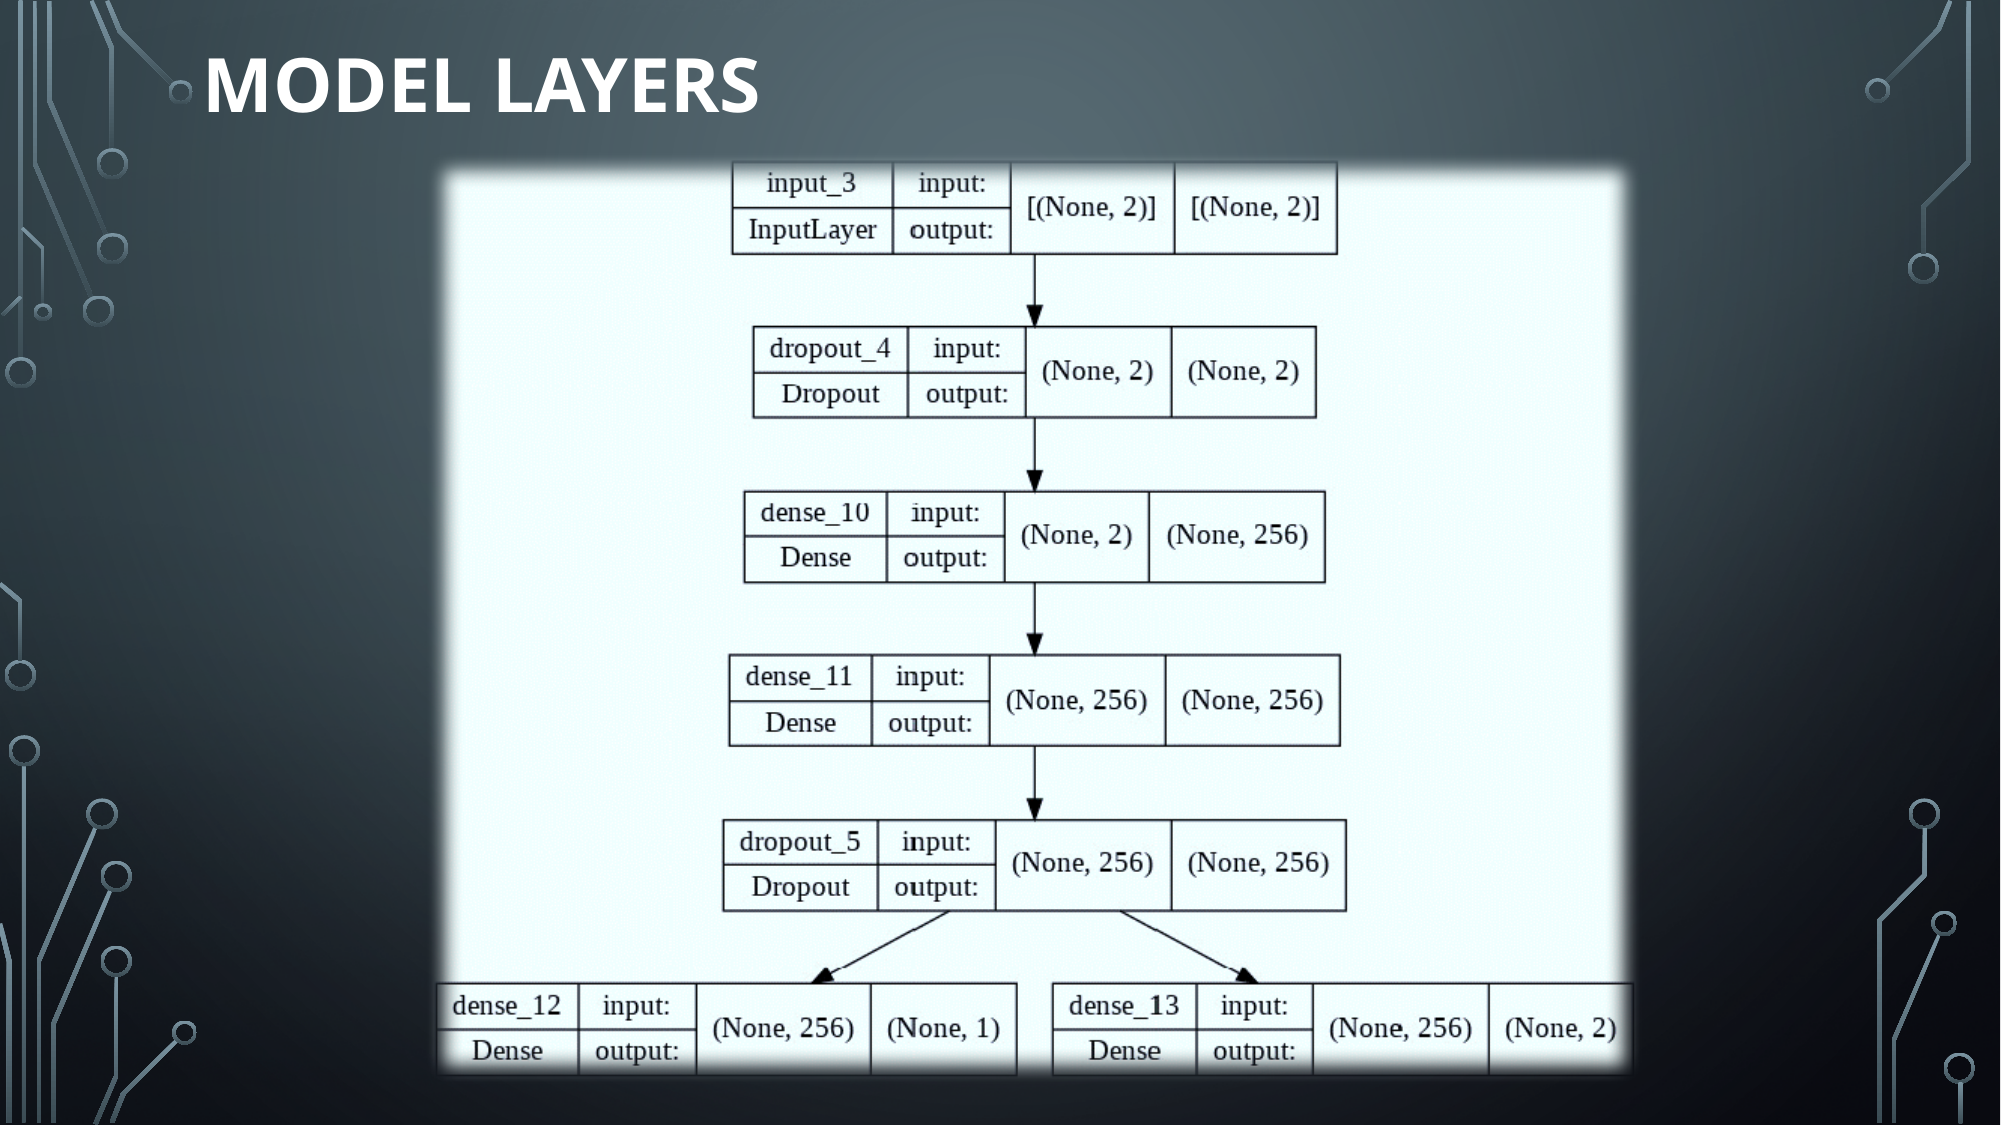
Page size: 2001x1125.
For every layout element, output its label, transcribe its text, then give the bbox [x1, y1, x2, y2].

picture [426, 152, 1642, 1084]
title Model layers [187, 18, 1813, 159]
